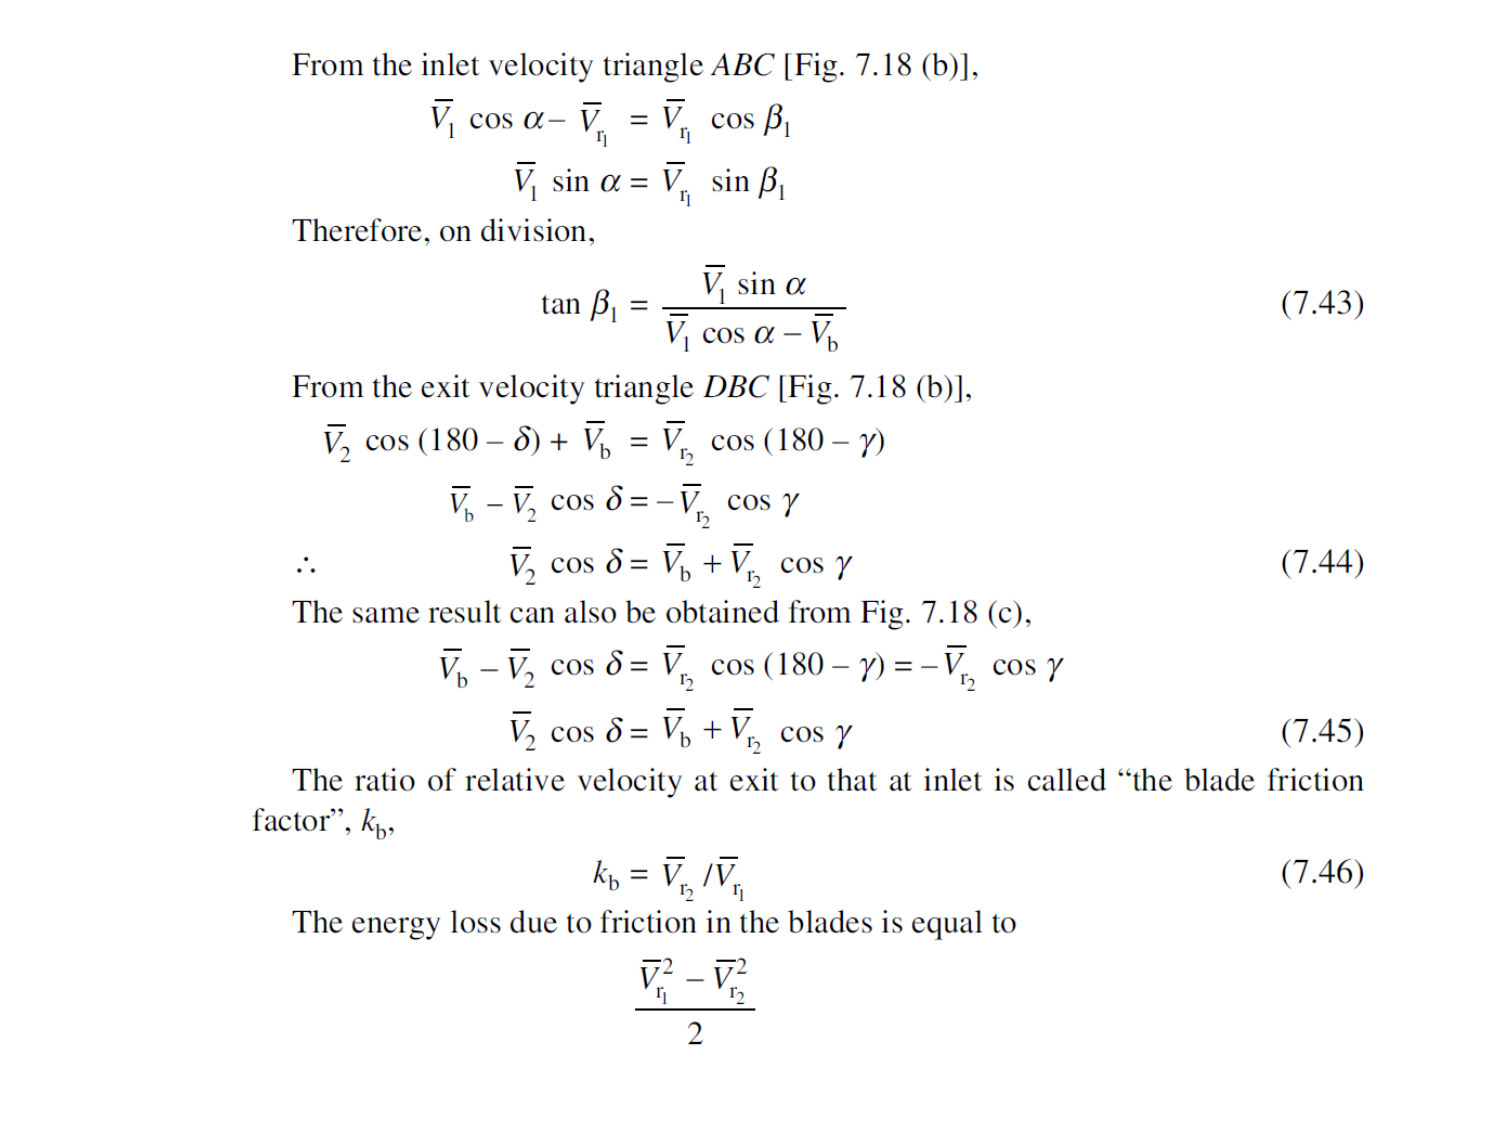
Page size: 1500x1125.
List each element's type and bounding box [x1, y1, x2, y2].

list [241, 46, 1377, 1055]
